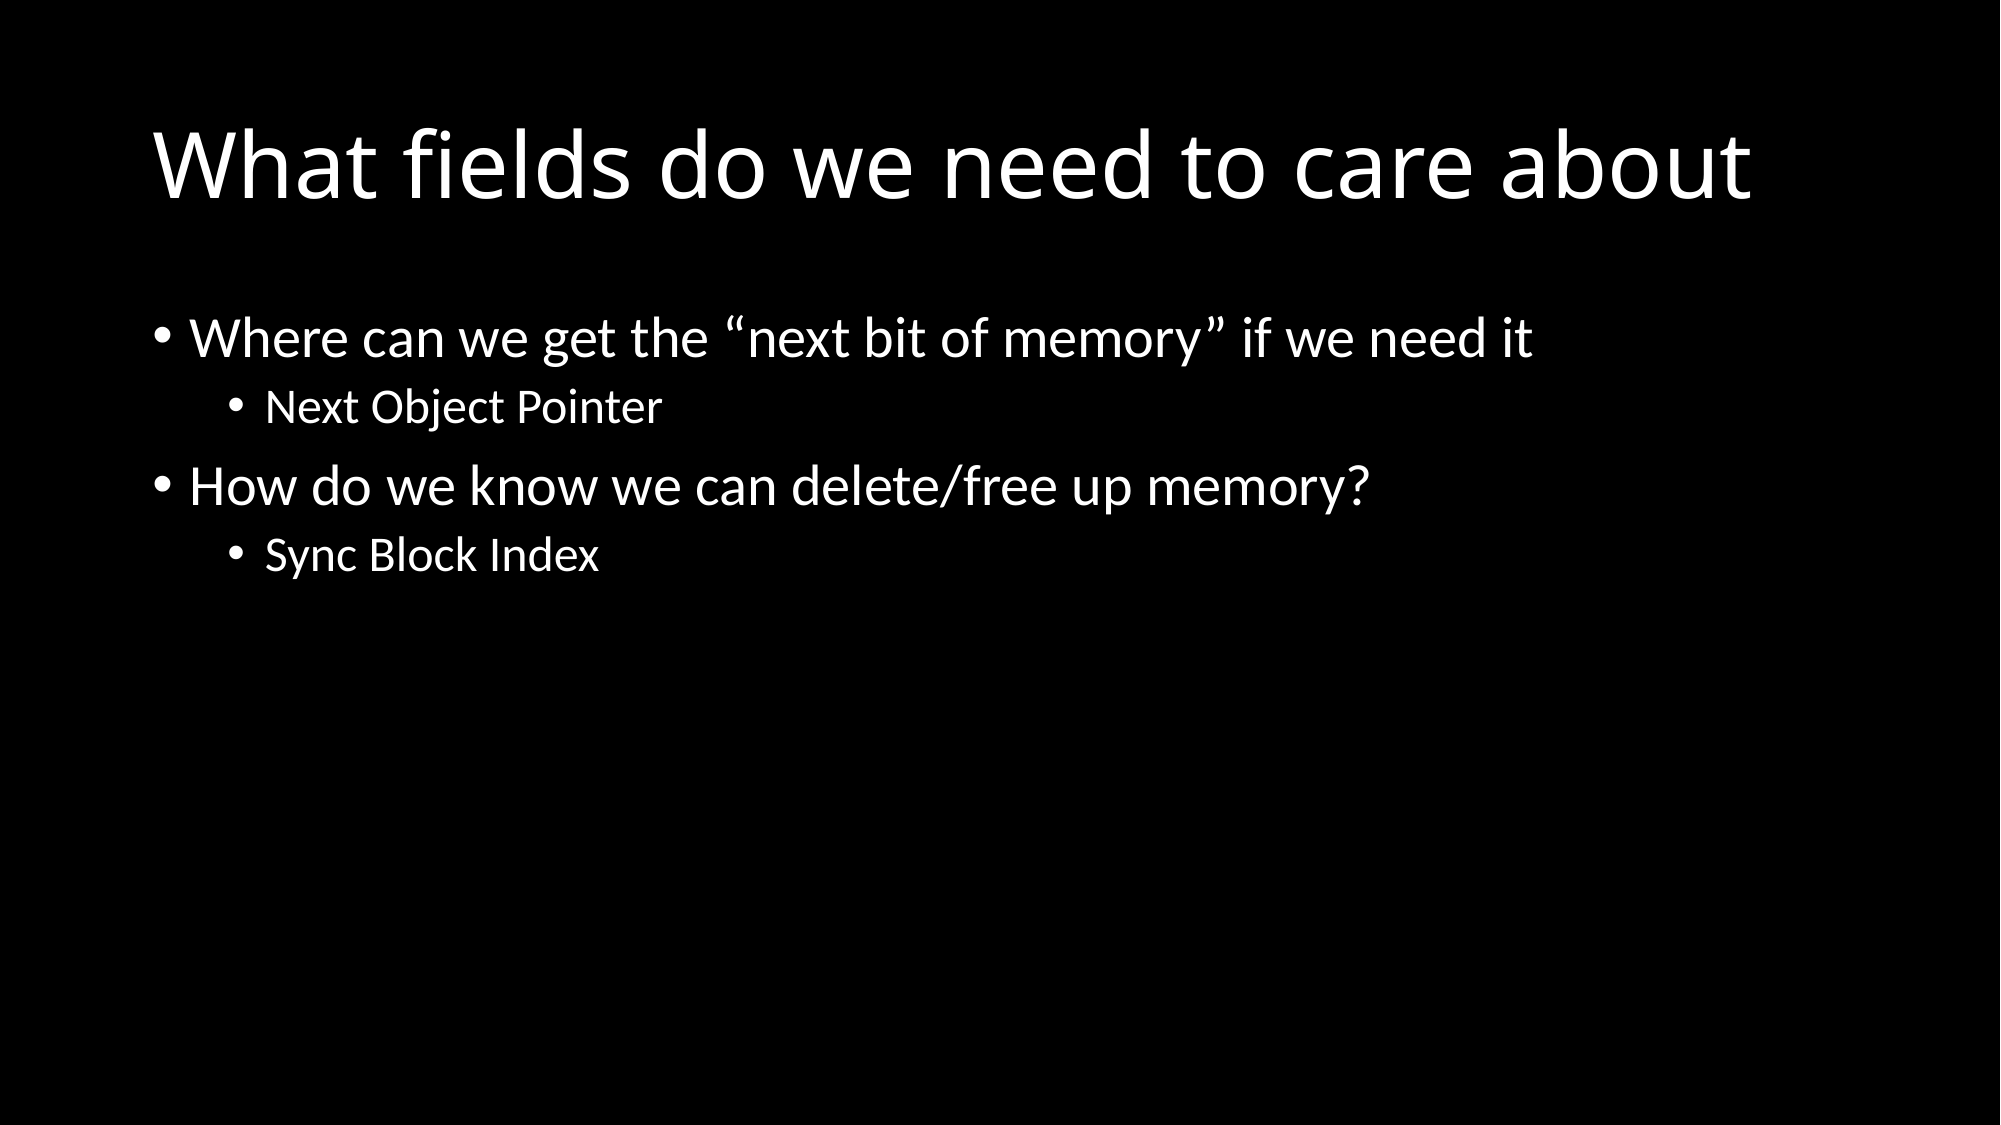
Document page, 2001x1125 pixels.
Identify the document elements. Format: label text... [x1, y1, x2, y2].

list Where can we get the “next bit of memory” if we need it Next Object Pointer How do we know we can delete/free up memory? Sync Block Index [137, 299, 1863, 1014]
title What fields do we need to care about [137, 59, 1863, 278]
